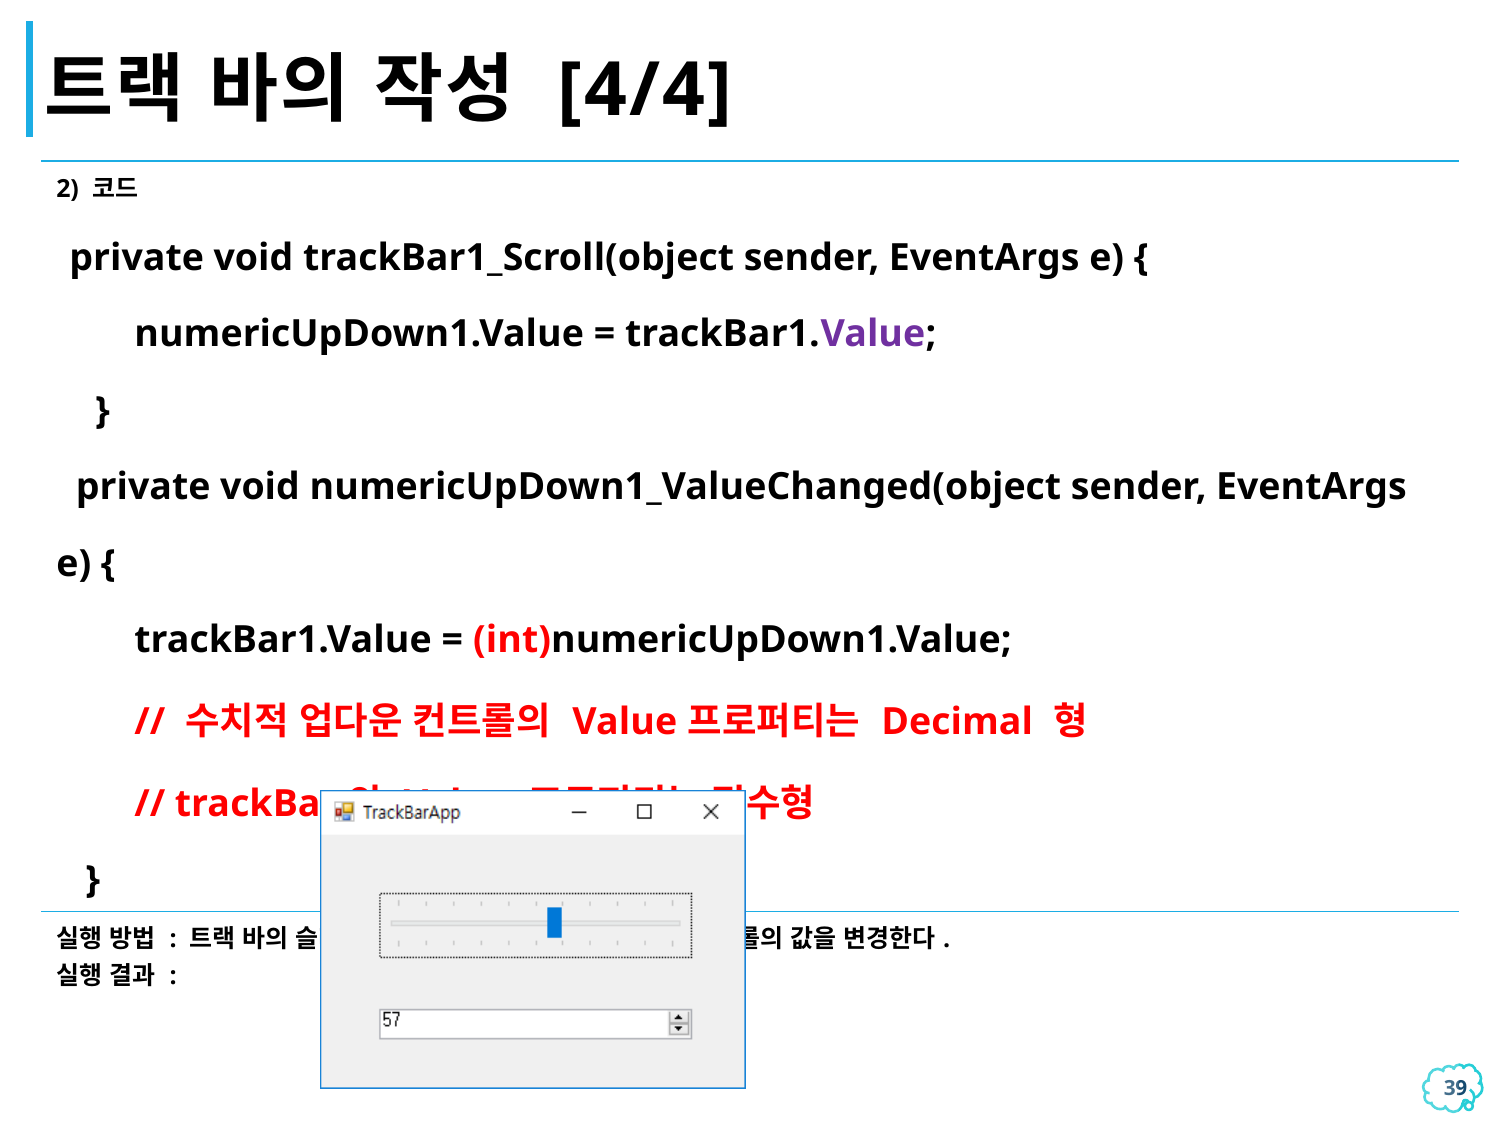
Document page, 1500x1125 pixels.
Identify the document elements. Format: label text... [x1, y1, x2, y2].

title 트랙 바의 작성 [4/4] [29, 21, 1226, 138]
picture [319, 790, 746, 1089]
table_header 2) 코드 private void trackBar1_Scroll(object sender, EventArgs e) { numericUpDown1.Value = trackBar1.Value; } private void numericUpDown1_ValueChanged(object sender, EventArgs e) { trackBar1.Value = (int)numericUpDown1.Value; // 수치적 업다운 컨트롤의 Value프로퍼티는 Decimal 형 // trackBar의 Value 프로퍼티는 정수형 } [41, 162, 1459, 911]
table_cell 실행 방법 : 트랙 바의 슬라이더를 이동하거나 수치적 업다운 컨트롤의 값을 변경한다. 실행 결과 : [41, 912, 1459, 1125]
slide_number 38 [1459, 1063, 1483, 1114]
